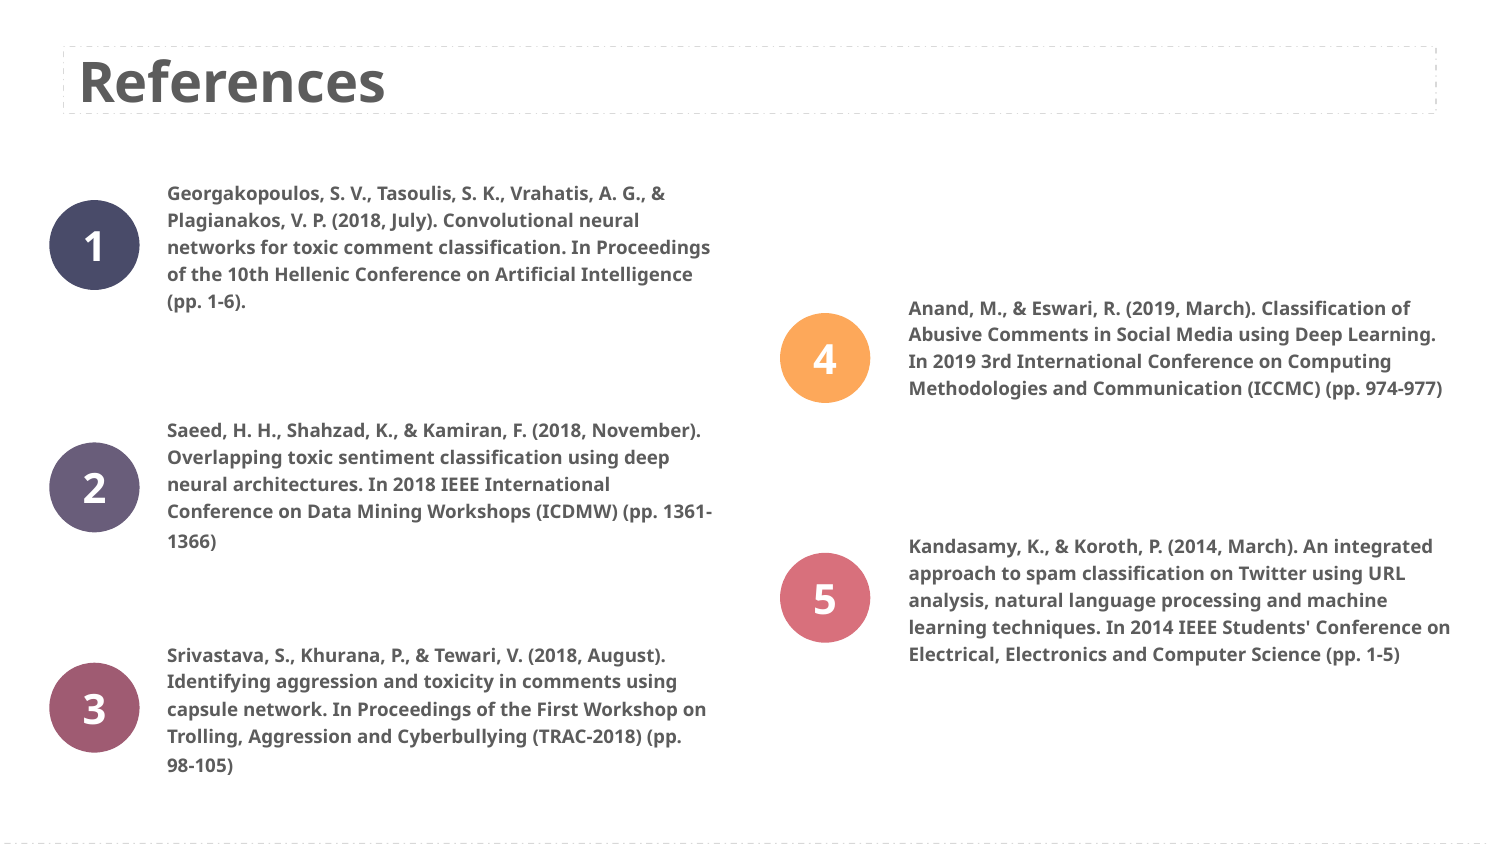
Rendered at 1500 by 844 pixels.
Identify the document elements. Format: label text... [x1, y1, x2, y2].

text_box References [63, 46, 1437, 114]
text_box Georgakopoulos, S. V., Tasoulis, S. K., Vrahatis, A. G., & Plagianakos, V. P. (2018, July). Convolutional neural networks for toxic comment classification. In Proceedings of the 10th Hellenic Conference on Artificial Intelligence (pp. 1-6). [167, 177, 713, 313]
text_box 5 [780, 552, 871, 643]
text_box 4 [780, 313, 871, 403]
text_box 1 [49, 200, 140, 290]
text_box Saeed, H. H., Shahzad, K., & Kamiran, F. (2018, November). Overlapping toxic sentiment classification using deep neural architectures. In 2018 IEEE International Conference on Data Mining Workshops (ICDMW) (pp. 1361-1366) [167, 414, 713, 553]
text_box 2 [49, 442, 140, 533]
text_box Srivastava, S., Khurana, P., & Tewari, V. (2018, August). Identifying aggression and toxicity in comments using capsule network. In Proceedings of the First Workshop on Trolling, Aggression and Cyberbullying (TRAC-2018) (pp. 98-105) [167, 638, 713, 777]
text_box Anand, M., & Eswari, R. (2019, March). Classification of Abusive Comments in Social Media using Deep Learning. In 2019 3rd International Conference on Computing Methodologies and Communication (ICCMC) (pp. 974-977) [908, 278, 1454, 414]
text_box Kandasamy, K., & Koroth, P. (2014, March). An integrated approach to spam classification on Twitter using URL analysis, natural language processing and machine learning techniques. In 2014 IEEE Students' Conference on Electrical, Electronics and Computer Science (pp. 1-5) [908, 516, 1454, 679]
text_box 3 [49, 662, 140, 753]
